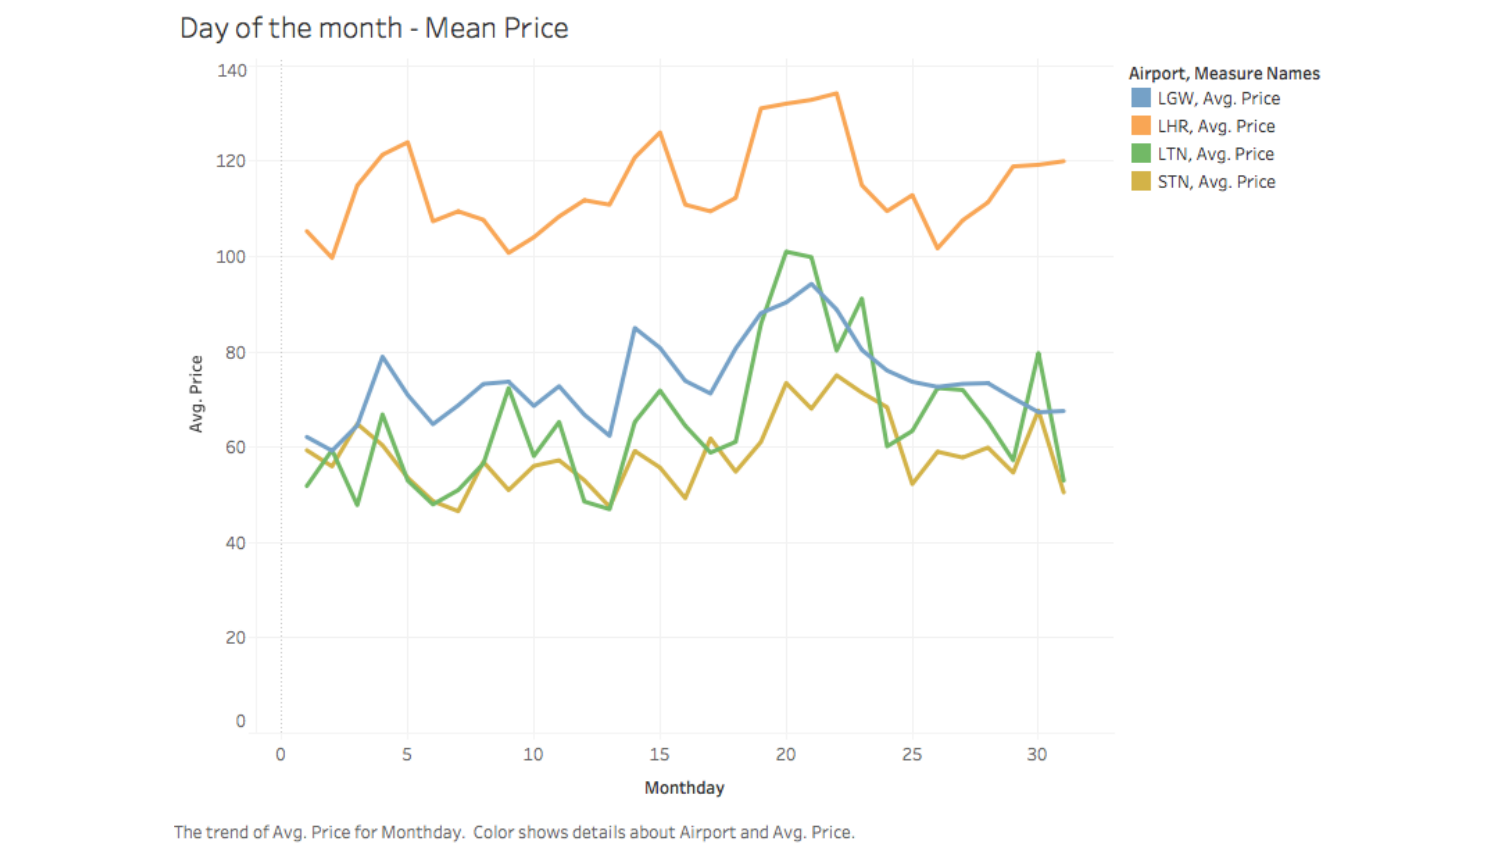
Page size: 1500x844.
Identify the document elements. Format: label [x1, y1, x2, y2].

picture [173, 0, 1327, 844]
